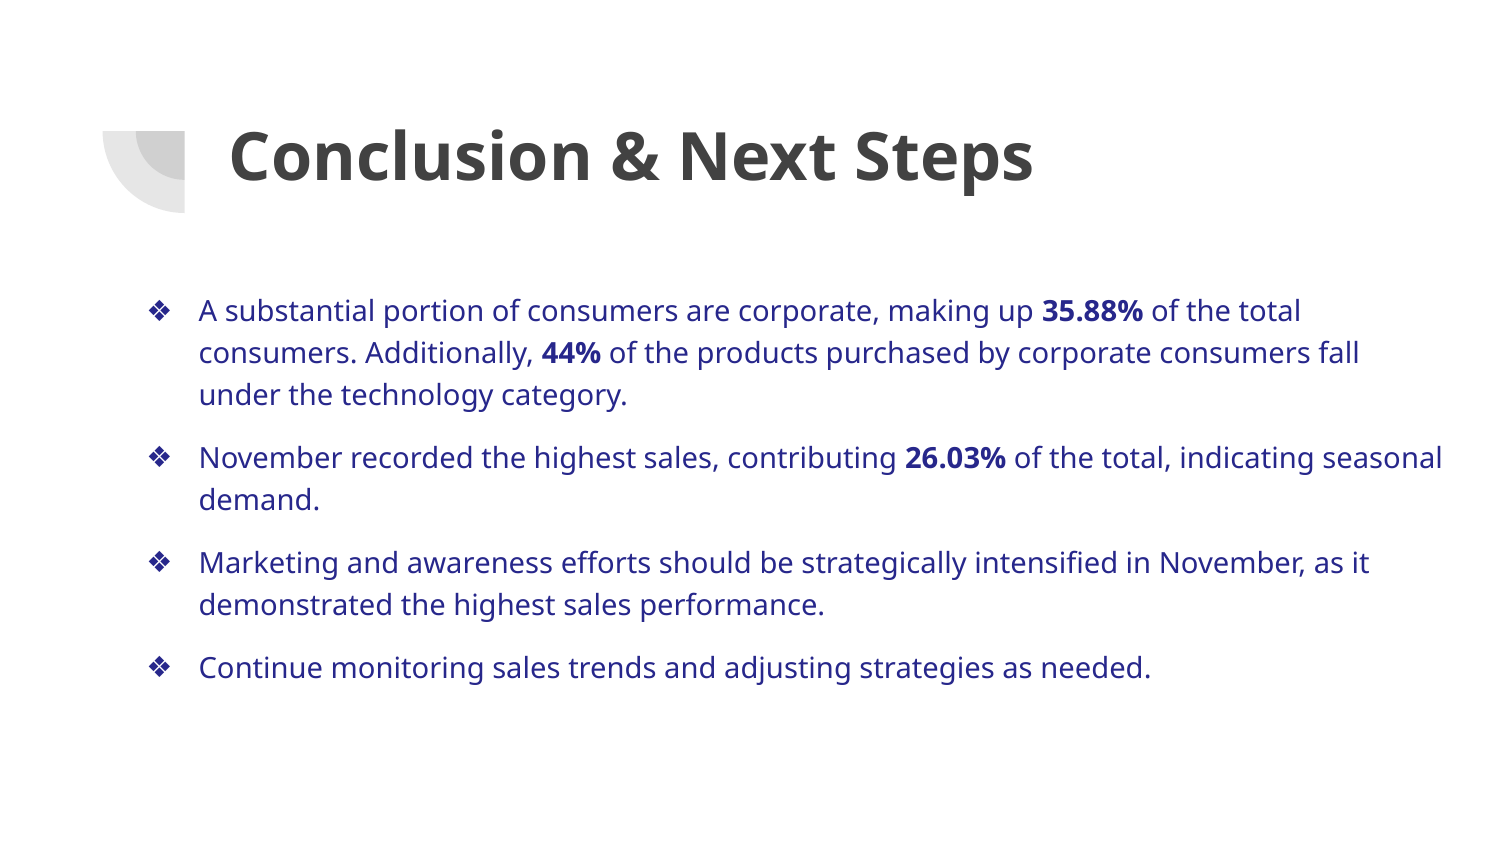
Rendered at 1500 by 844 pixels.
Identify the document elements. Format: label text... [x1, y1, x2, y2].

title Conclusion & Next Steps [213, 98, 1368, 263]
list A substantial portion of consumers are corporate, making up 35.88% of the total consumers. Additionally, 44% of the products purchased by corporate consumers fall under the technology category. November recorded the highest sales, contributing 26.03% of the total, indicating seasonal demand. Marketing and awareness efforts should be strategically intensified in November, as it demonstrated the highest sales performance. Continue monitoring sales trends and adjusting strategies as needed. [108, 270, 1460, 844]
